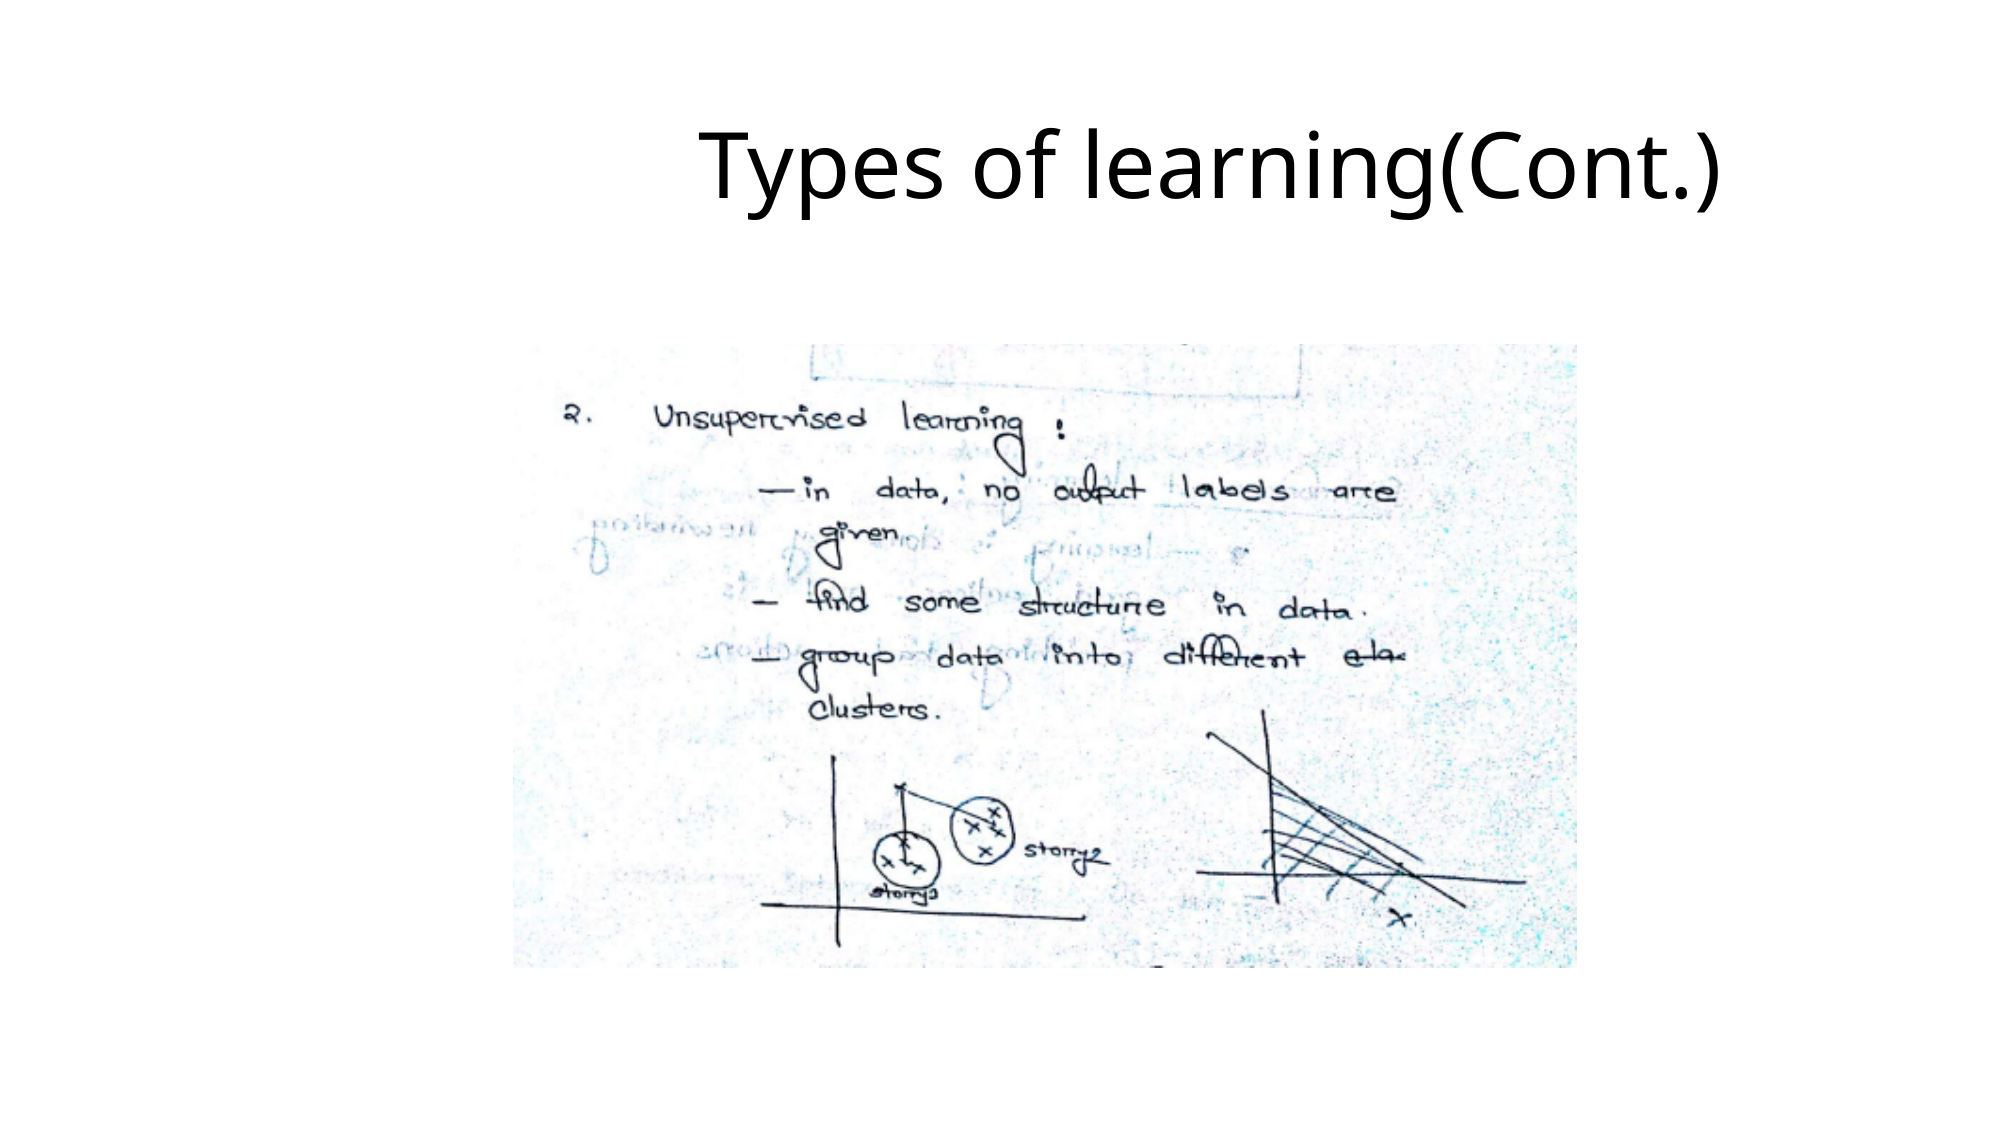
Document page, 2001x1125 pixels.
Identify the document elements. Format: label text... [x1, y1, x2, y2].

title Types of learning(Cont.) [137, 59, 1863, 278]
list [513, 344, 1577, 968]
